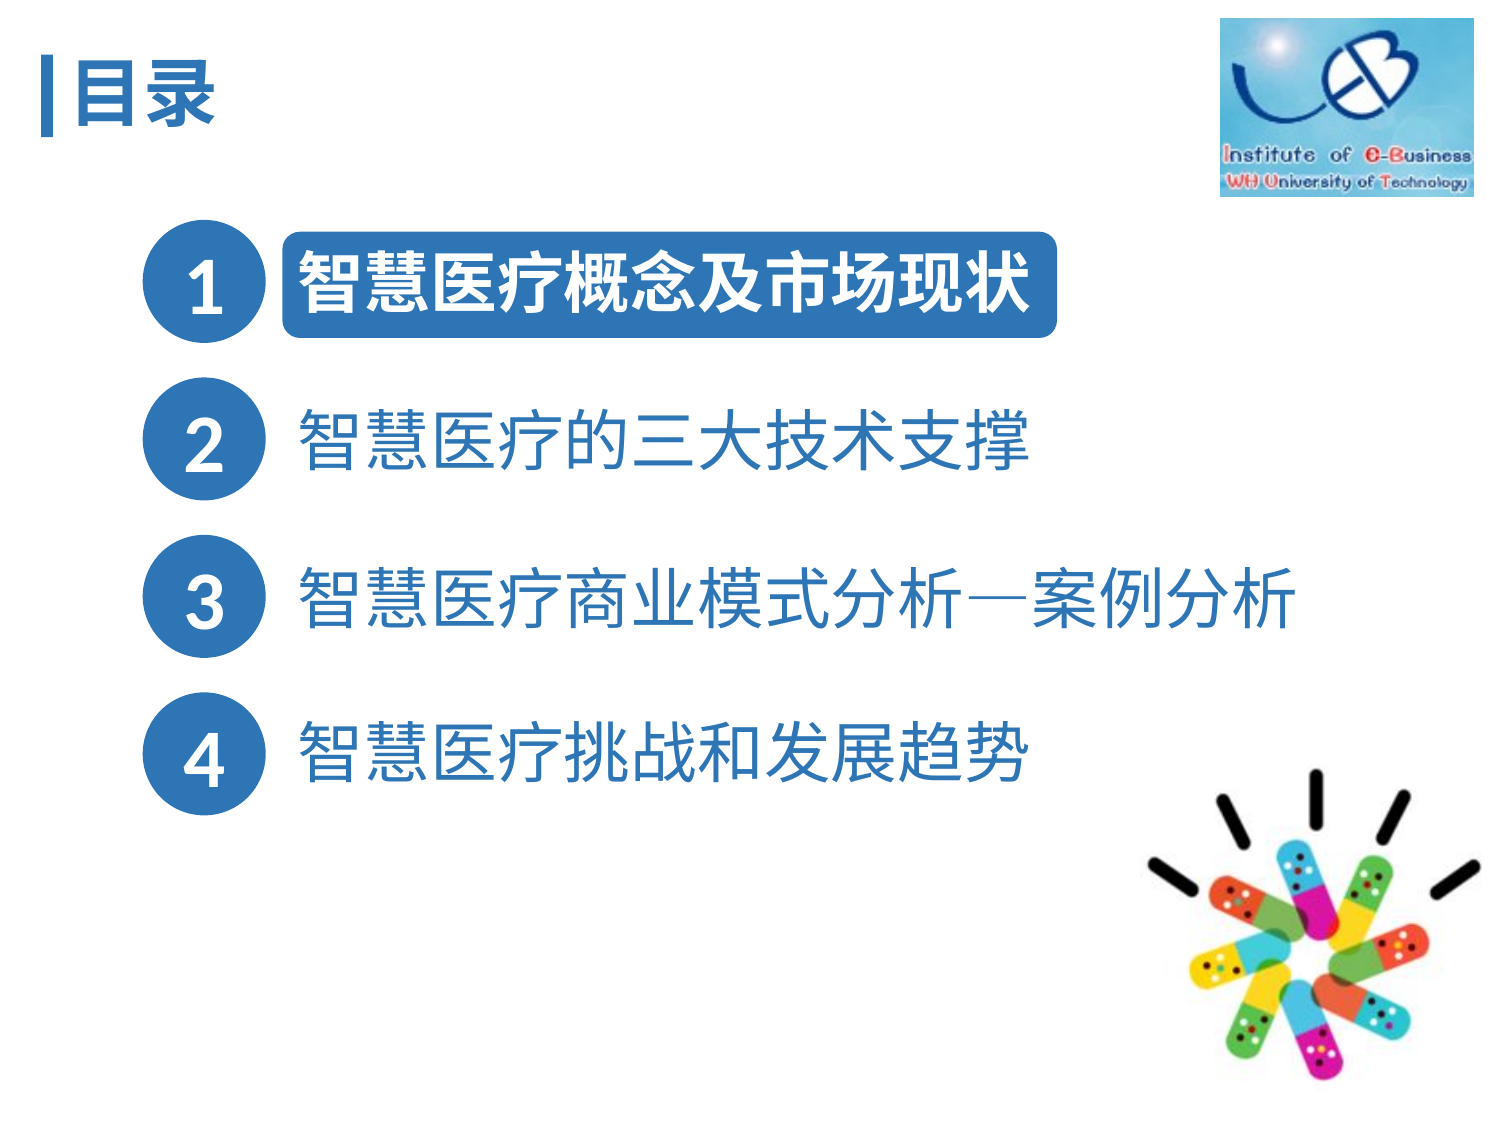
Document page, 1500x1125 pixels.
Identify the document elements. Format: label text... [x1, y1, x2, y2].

text_box [284, 330, 1056, 340]
text_box 4 [141, 691, 267, 817]
text_box 智慧医疗的三大技术支撑 [282, 391, 1216, 486]
text_box 3 [141, 533, 267, 659]
text_box [282, 230, 1057, 243]
text_box 智慧医疗挑战和发展趋势 [282, 703, 1216, 799]
text_box 智慧医疗概念及市场现状 [282, 243, 1388, 330]
text_box 2 [141, 376, 267, 502]
text_box 1 [141, 218, 267, 344]
text_box 智慧医疗商业模式分析—案例分析 [282, 549, 1358, 645]
picture [1220, 18, 1474, 197]
picture [1139, 751, 1488, 1099]
title 目录 [53, 42, 1347, 149]
